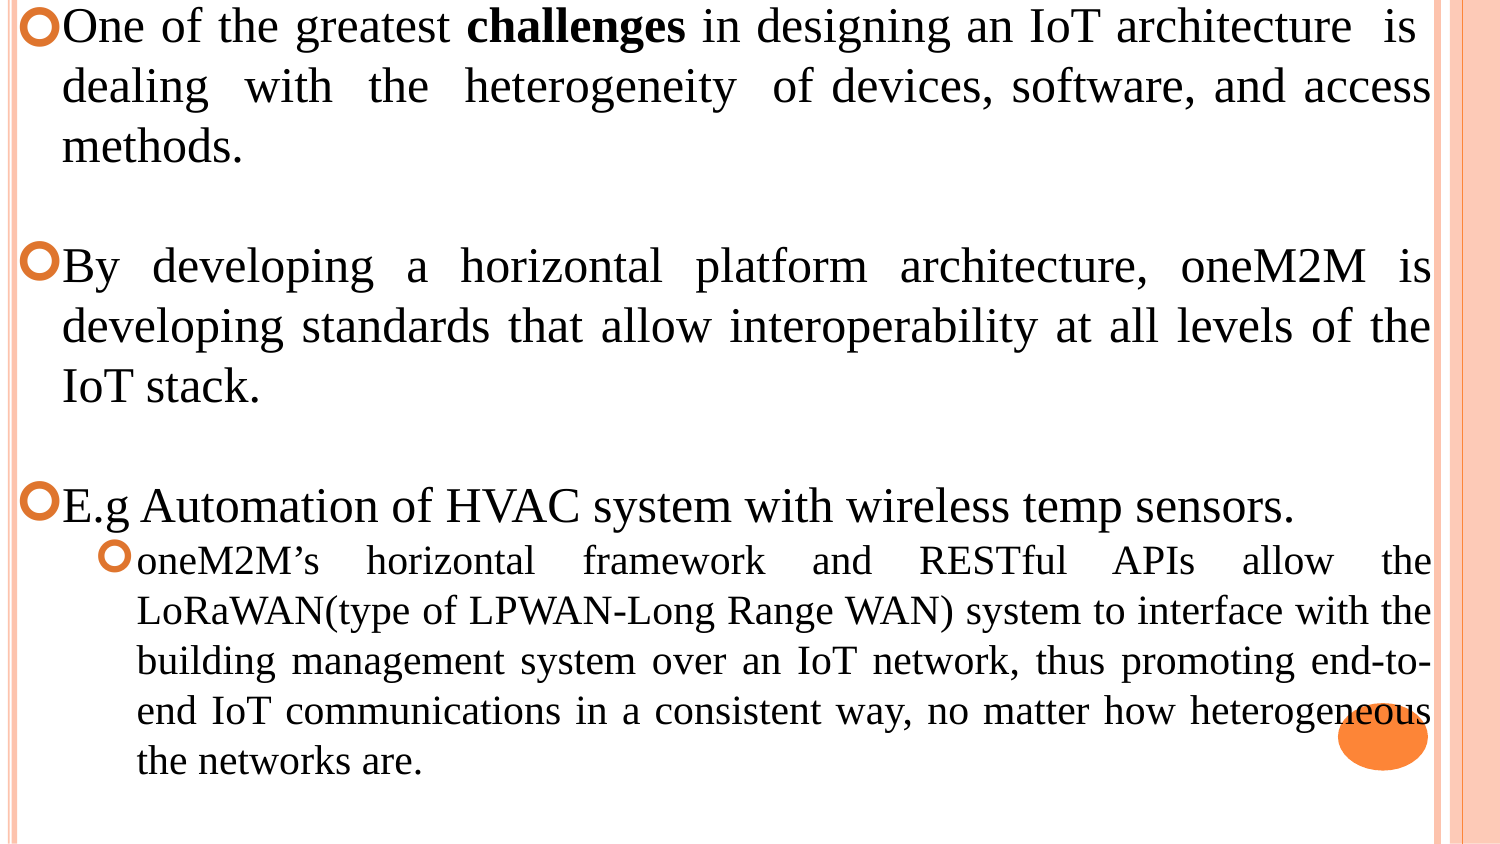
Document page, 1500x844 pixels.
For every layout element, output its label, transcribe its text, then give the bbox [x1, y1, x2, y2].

text_box One of the greatest challenges in designing an IoT architecture is dealing with the heterogeneity of devices, software, and access methods. By developing a horizontal platform architecture, oneM2M is developing standards that allow interoperability at all levels of the IoT stack. E.g Automation of HVAC system with wireless temp sensors. oneM2M’s horizontal framework and RESTful APIs allow the LoRaWAN(type of LPWAN-Long Range WAN) system to interface with the building management system over an IoT network, thus promoting end-to-end IoT communications in a consistent way, no matter how heterogeneous the networks are. [14, 0, 1434, 844]
